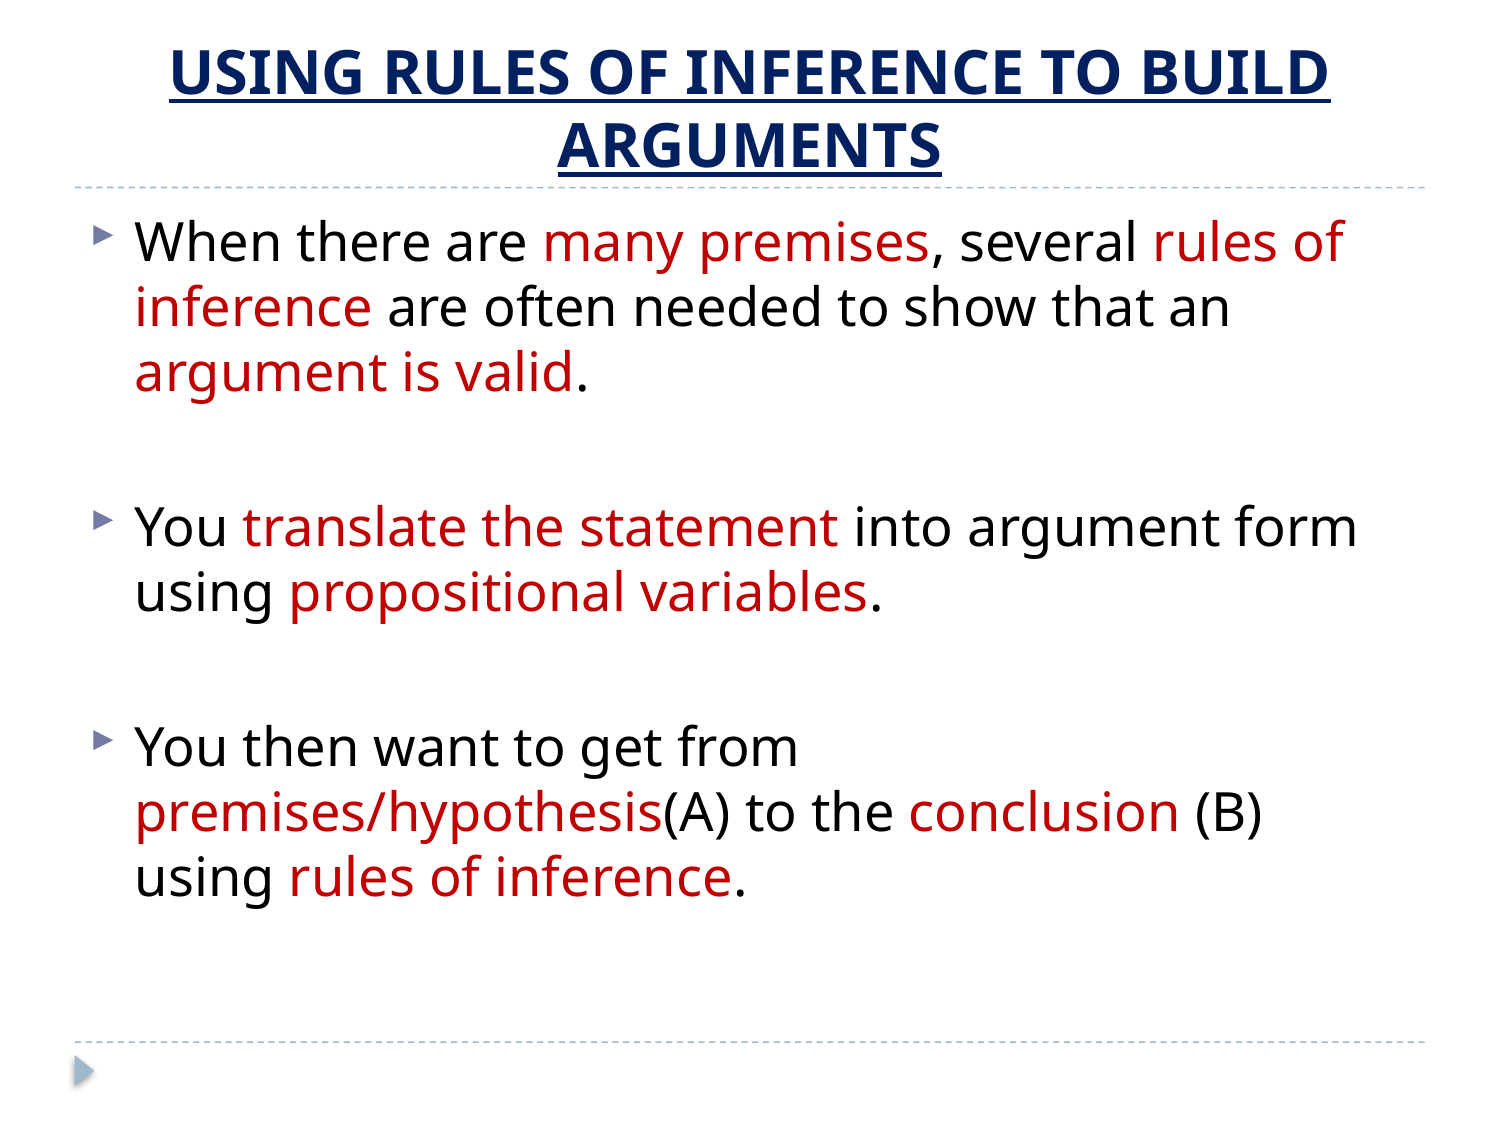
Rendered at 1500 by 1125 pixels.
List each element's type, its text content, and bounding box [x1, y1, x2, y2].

list When there are many premises, several rules of inference are often needed to show that an argument is valid. You translate the statement into argument form using propositional variables. You then want to get from premises/hypothesis(A) to the conclusion (B) using rules of inference. [75, 200, 1425, 1010]
title USING RULES OF INFERENCE TO BUILD ARGUMENTS [75, 24, 1425, 188]
